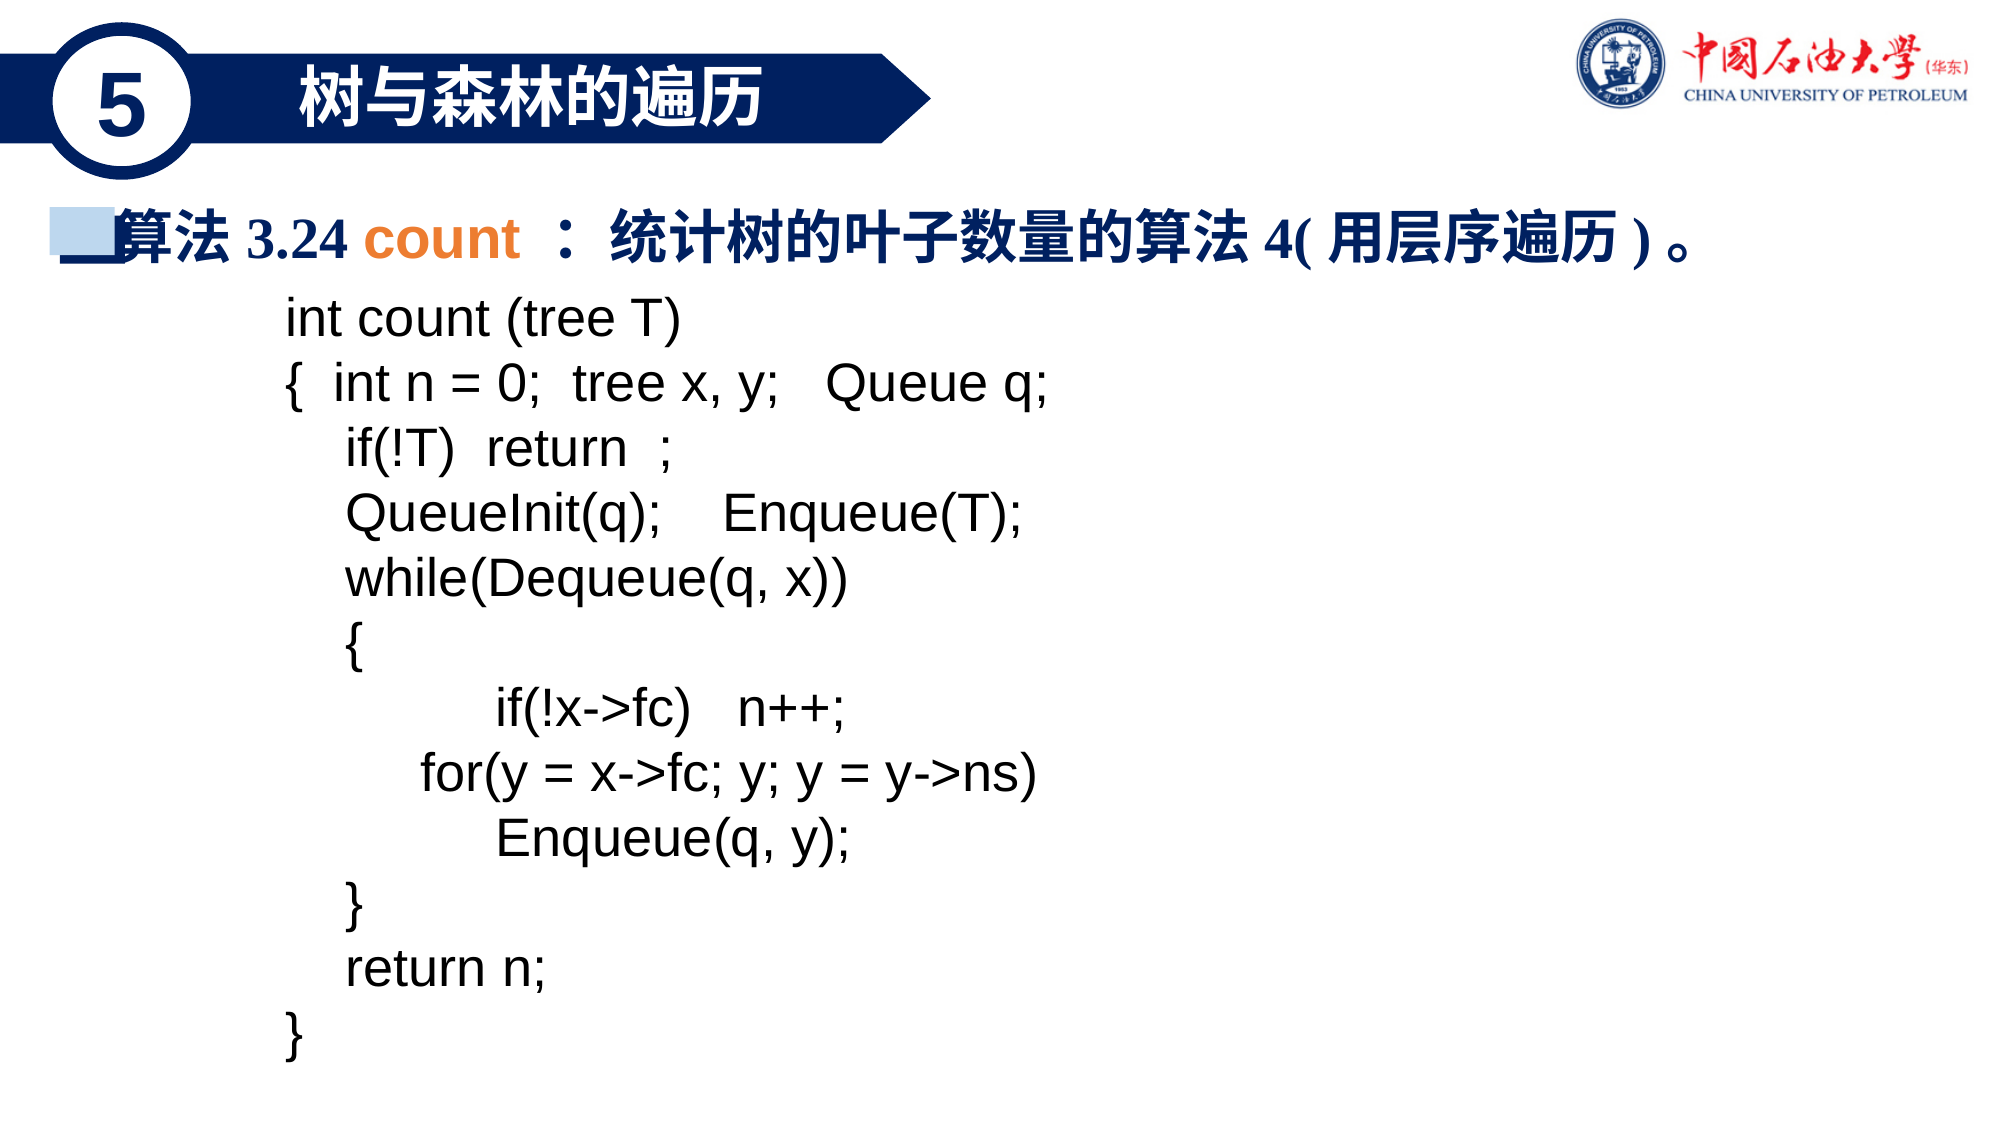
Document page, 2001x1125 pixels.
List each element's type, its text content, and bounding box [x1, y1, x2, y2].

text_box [0, 28, 931, 173]
text_box 算法3.24 count ：统计树的叶子数量的算法4(用层序遍历)。 [101, 192, 1740, 278]
picture [1554, 3, 2000, 127]
text_box int count (tree T) { int n = 0; tree x, y; Queue q; if(!T) return ; QueueInit(q); Enqueue(T); while(Dequeue(q, x)) { if(!x->fc) n++; for(y = x->fc; y; y = y->ns) Enqueue(q, y); } return n; } [195, 275, 1512, 1070]
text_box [49, 207, 125, 264]
